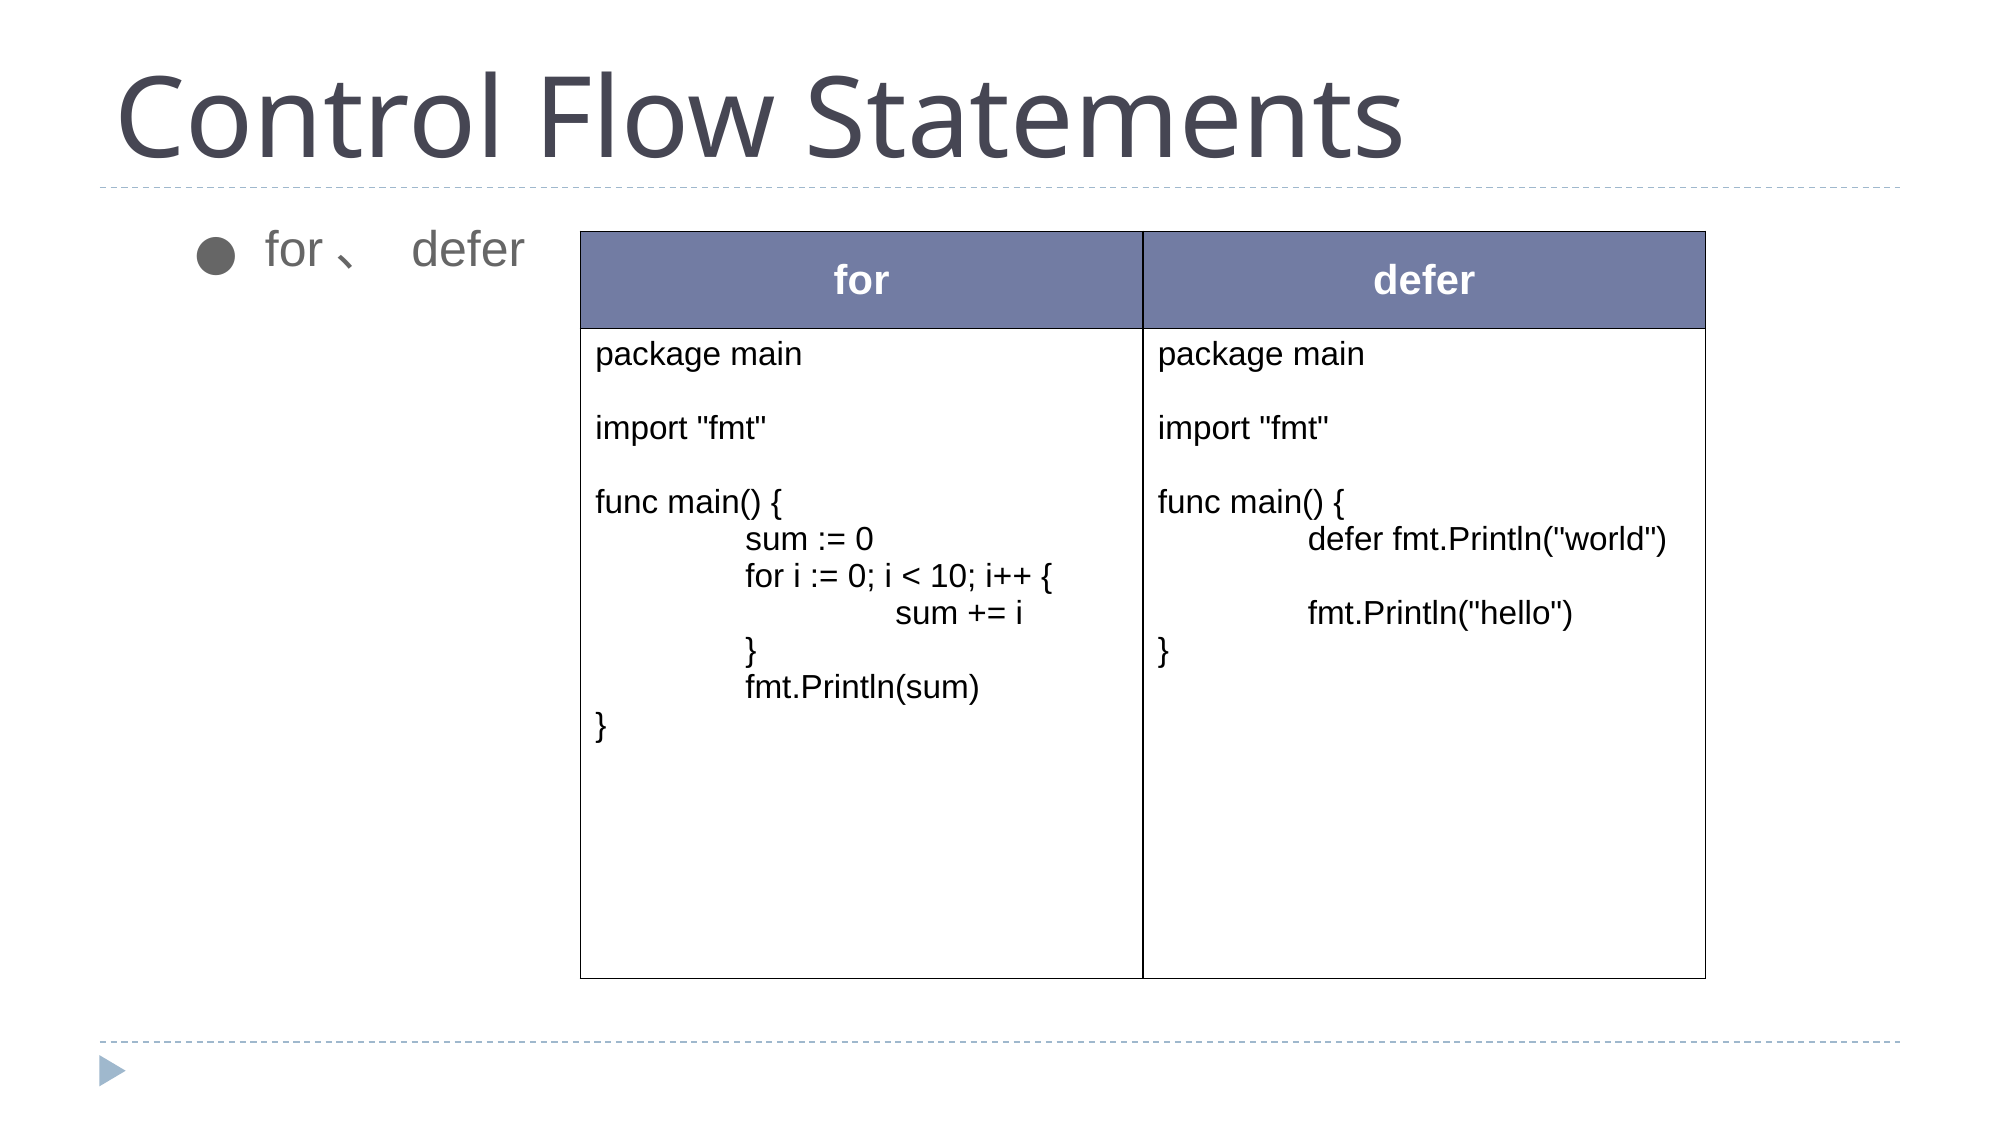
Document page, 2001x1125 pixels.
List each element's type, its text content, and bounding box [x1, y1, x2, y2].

table_cell package main import "fmt" func main() { sum := 0 for i := 0; i < 10; i++ { sum += i } fmt.Println(sum) } [581, 329, 1142, 978]
table_cell package main import "fmt" func main() { defer fmt.Println("world") fmt.Println("hello") } [1144, 329, 1705, 978]
list for、 defer [99, 200, 1900, 1010]
title Control Flow Statements [99, 24, 1900, 188]
table_header defer [1144, 232, 1705, 328]
table_header for [581, 232, 1142, 328]
